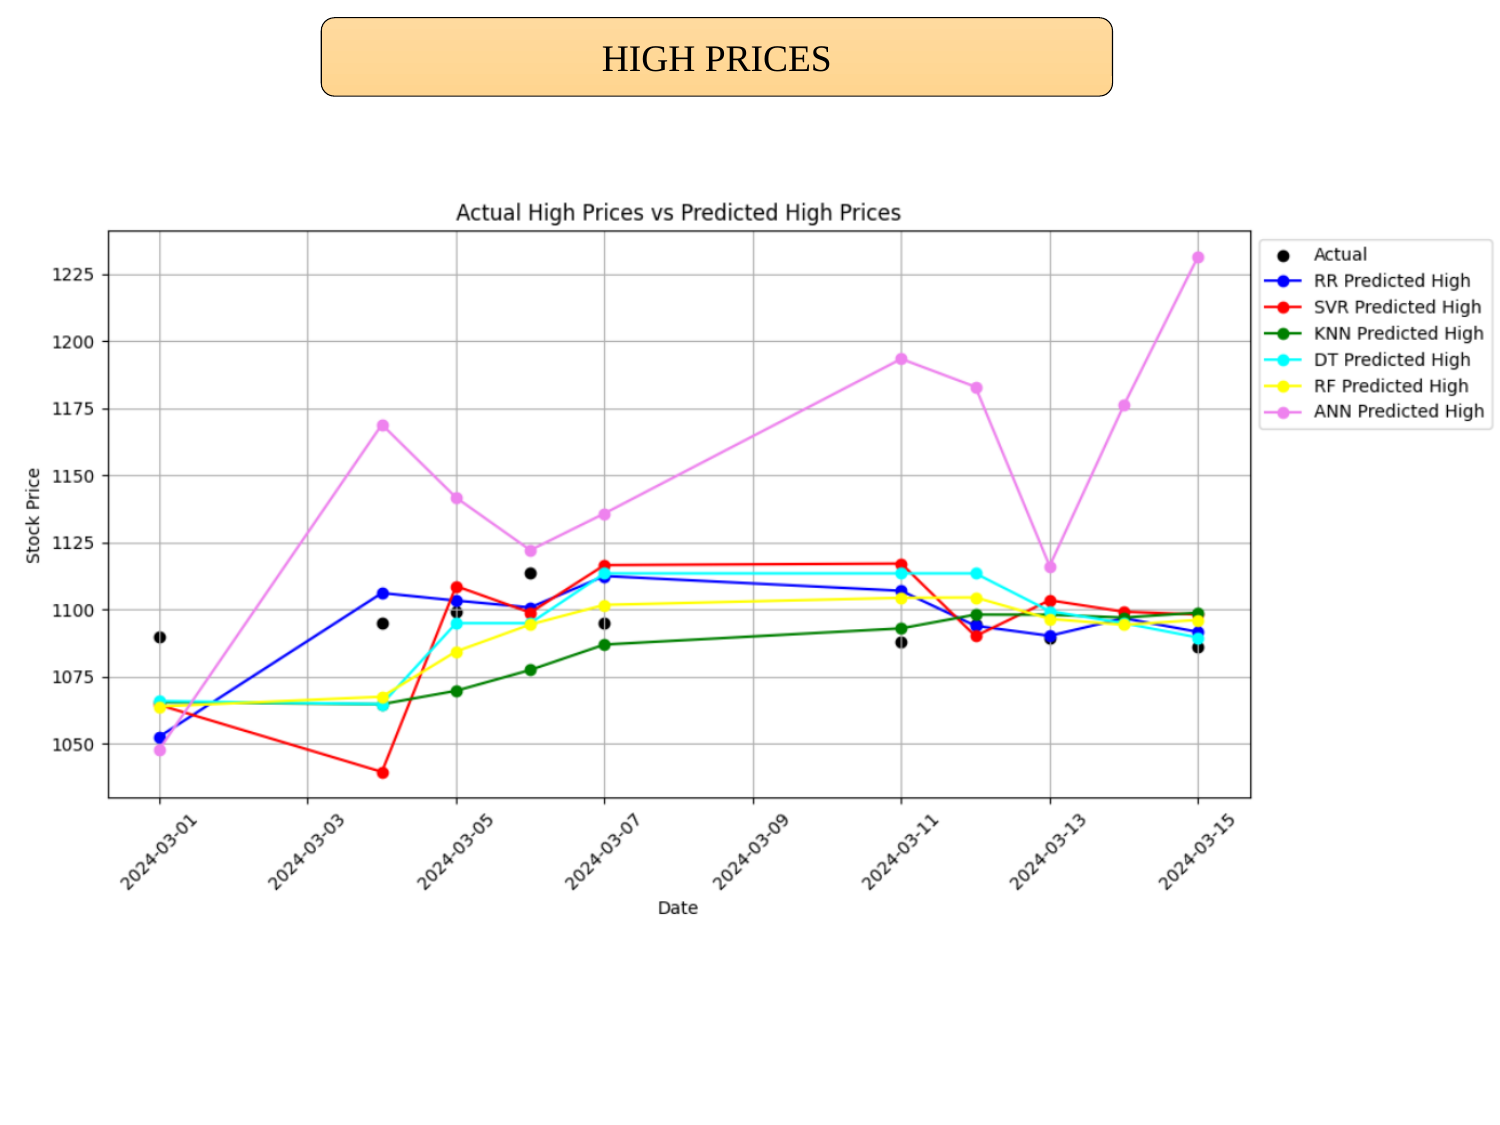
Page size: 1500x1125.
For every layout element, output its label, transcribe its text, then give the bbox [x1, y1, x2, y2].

text_box HIGH PRICES [320, 17, 1114, 97]
picture [0, 199, 1500, 926]
